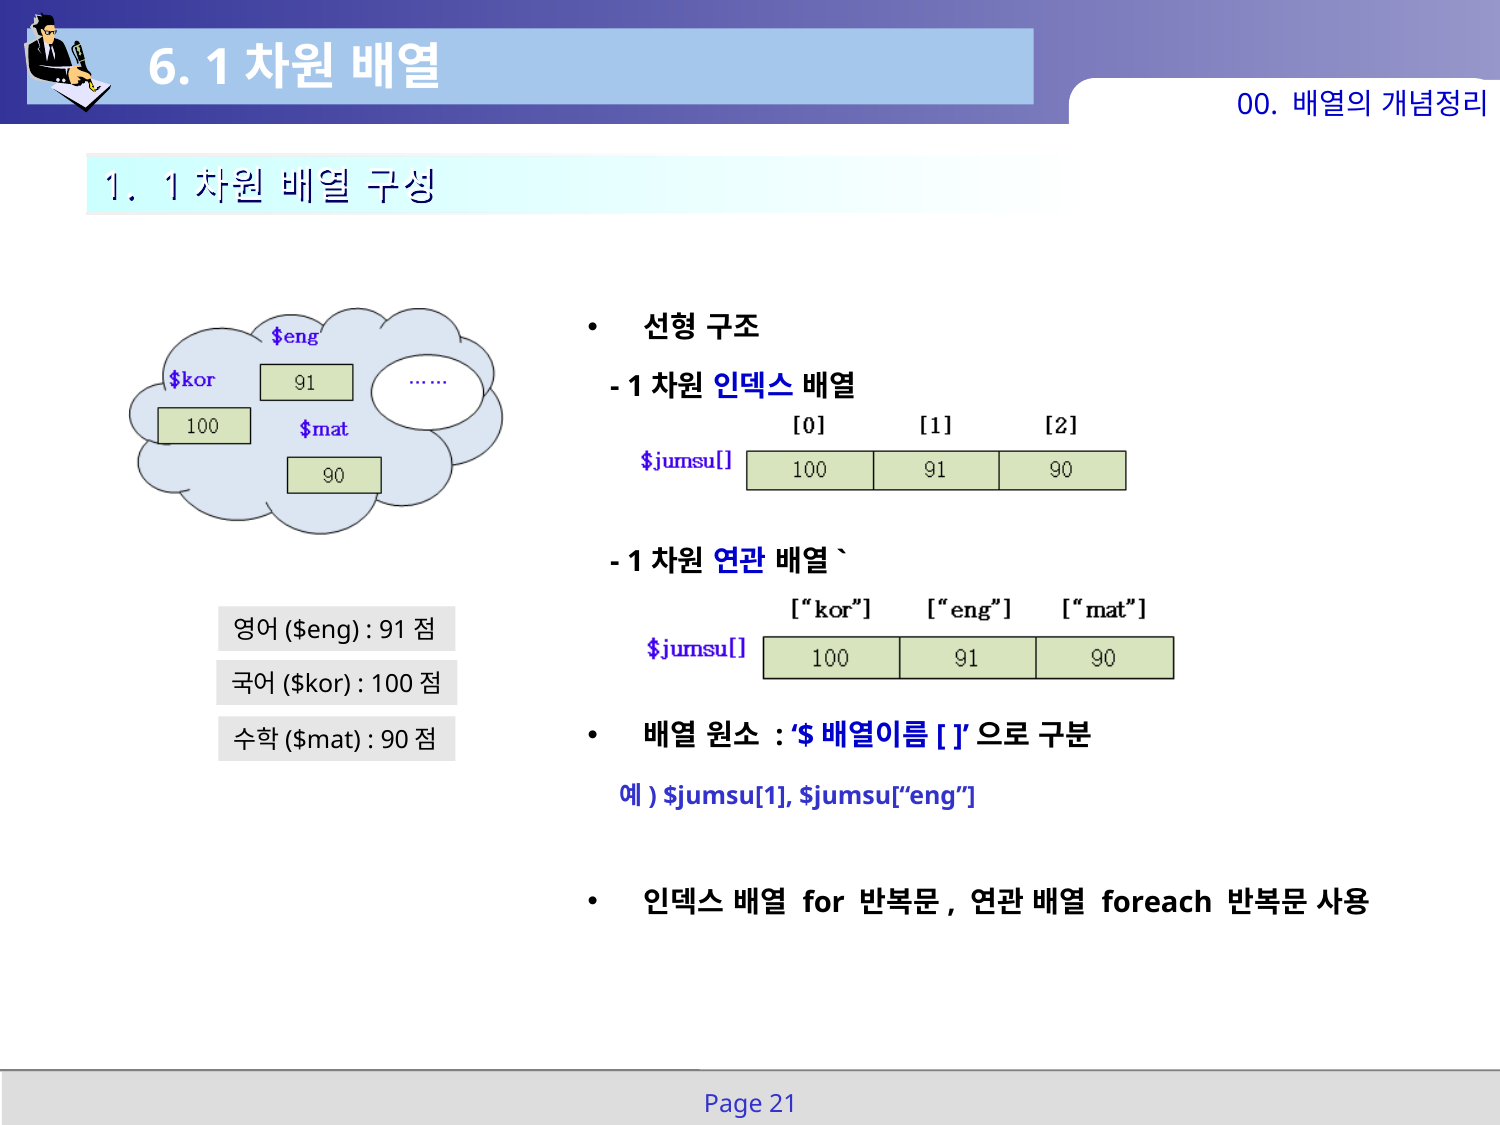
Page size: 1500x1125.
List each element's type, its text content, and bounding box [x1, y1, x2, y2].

text_box 00. 배열의 개념정리 [1210, 79, 1496, 127]
text_box 수학($mat) : 90점 [218, 716, 456, 761]
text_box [86, 152, 1092, 215]
picture [626, 404, 1129, 492]
picture [127, 307, 504, 536]
picture [631, 586, 1177, 681]
slide_number Page 21 [682, 1079, 819, 1124]
text_box 국어($kor) : 100점 [216, 660, 458, 705]
text_box 6. 1차원 배열 [133, 26, 880, 102]
text_box 영어($eng) : 91점 [218, 606, 456, 651]
text_box 선형 구조 - 1차원 인덱스 배열 - 1차원 연관 배열` 배열 원소 : ‘$배열이름[ ]’으로 구분 예) $jumsu[1], $jumsu[“eng”] 인덱스 배열 for 반복문, 연관 배열 foreach 반복문 사용 [511, 283, 1421, 976]
